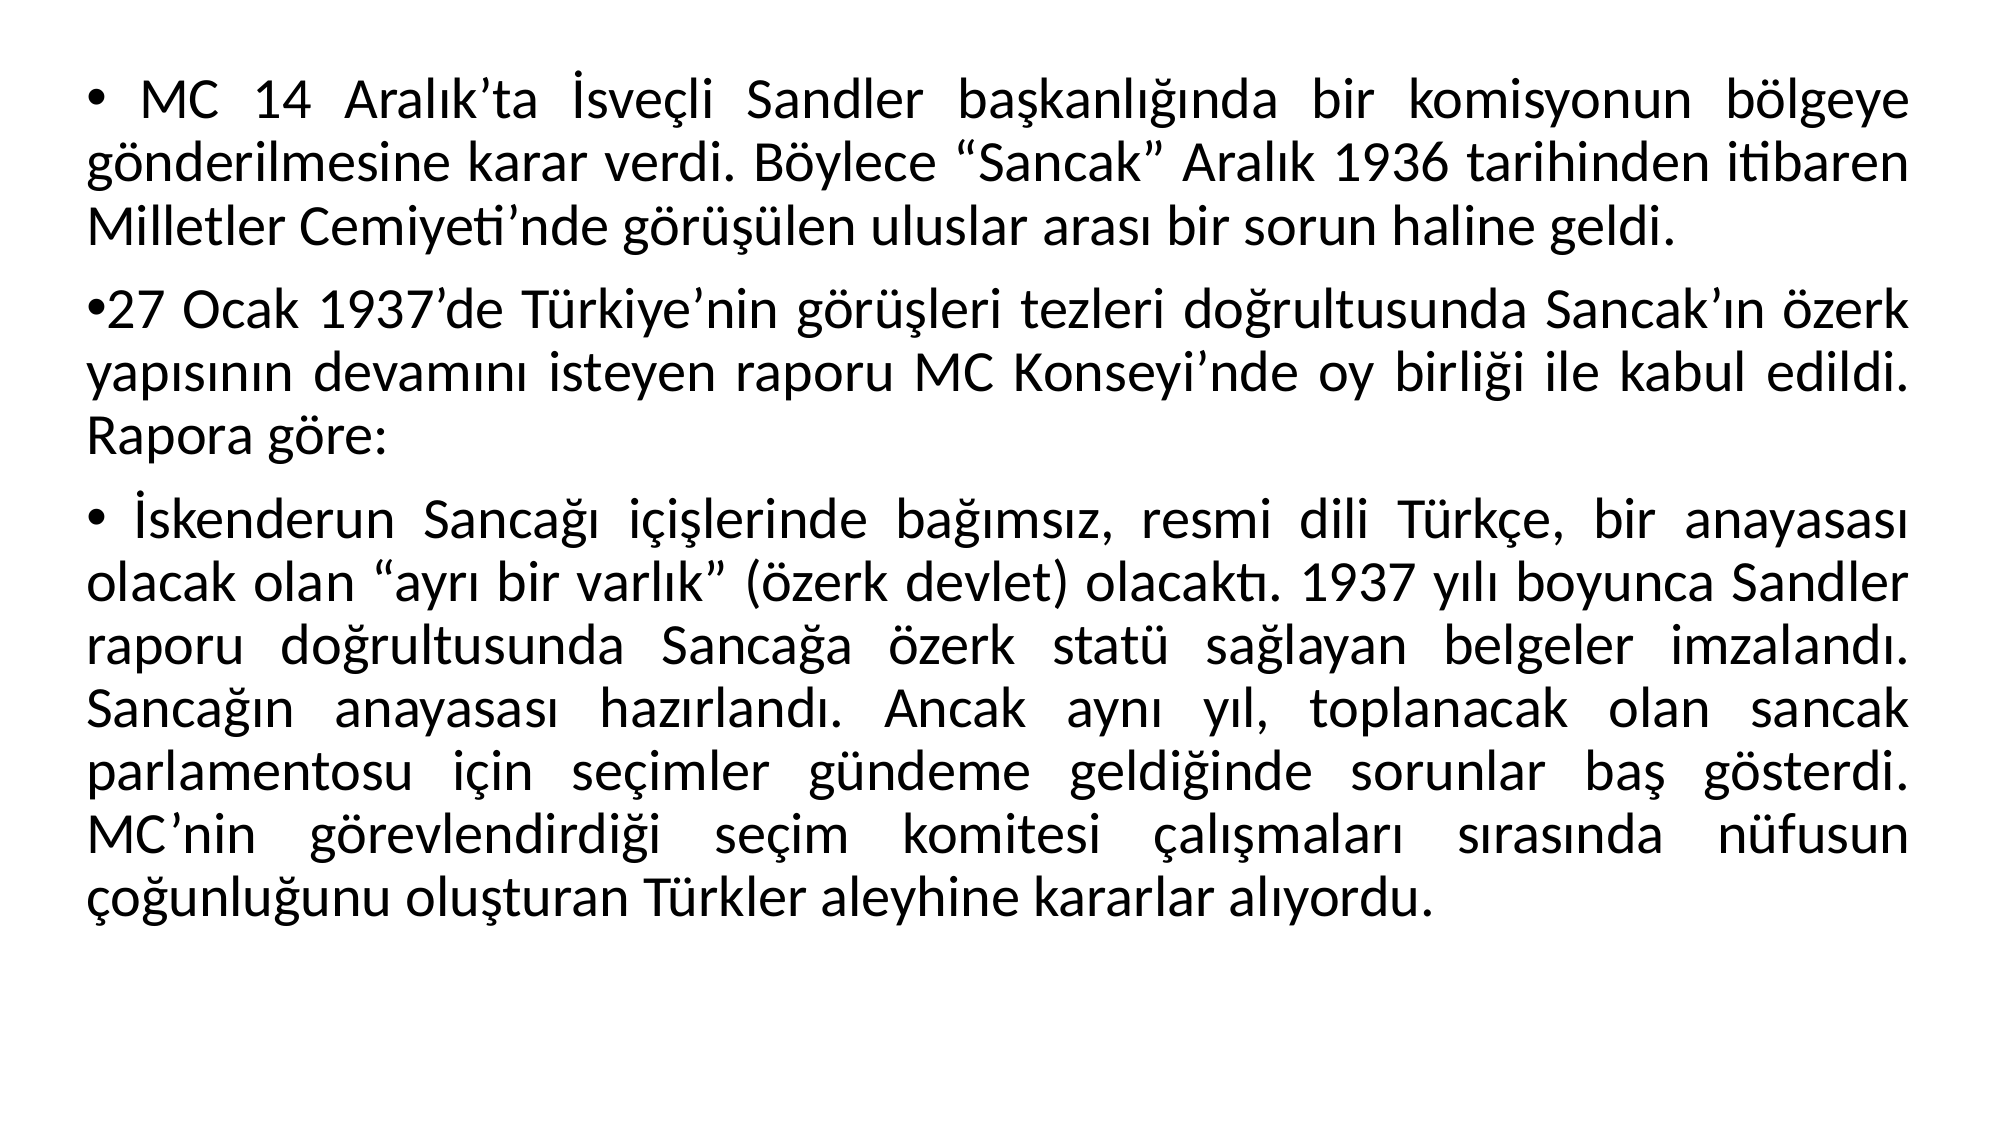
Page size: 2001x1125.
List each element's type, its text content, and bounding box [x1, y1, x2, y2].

subtitle MC 14 Aralık’ta İsveçli Sandler başkanlığında bir komisyonun bölgeye gönderilmesine karar verdi. Böylece “Sancak” Aralık 1936 tarihinden itibaren Milletler Cemiyeti’nde görüşülen uluslar arası bir sorun haline geldi. 27 Ocak 1937’de Türkiye’nin görüşleri tezleri doğrultusunda Sancak’ın özerk yapısının devamını isteyen raporu MC Konseyi’nde oy birliği ile kabul edildi. Rapora göre: İskenderun Sancağı içişlerinde bağımsız, resmi dili Türkçe, bir anayasası olacak olan “ayrı bir varlık” (özerk devlet) olacaktı. 1937 yılı boyunca Sandler raporu doğrultusunda Sancağa özerk statü sağlayan belgeler imzalandı. Sancağın anayasası hazırlandı. Ancak aynı yıl, toplanacak olan sancak parlamentosu için seçimler gündeme geldiğinde sorunlar baş gösterdi. MC’nin görevlendirdiği seçim komitesi çalışmaları sırasında nüfusun çoğunluğunu oluşturan Türkler aleyhine kararlar alıyordu. [71, 60, 1927, 997]
